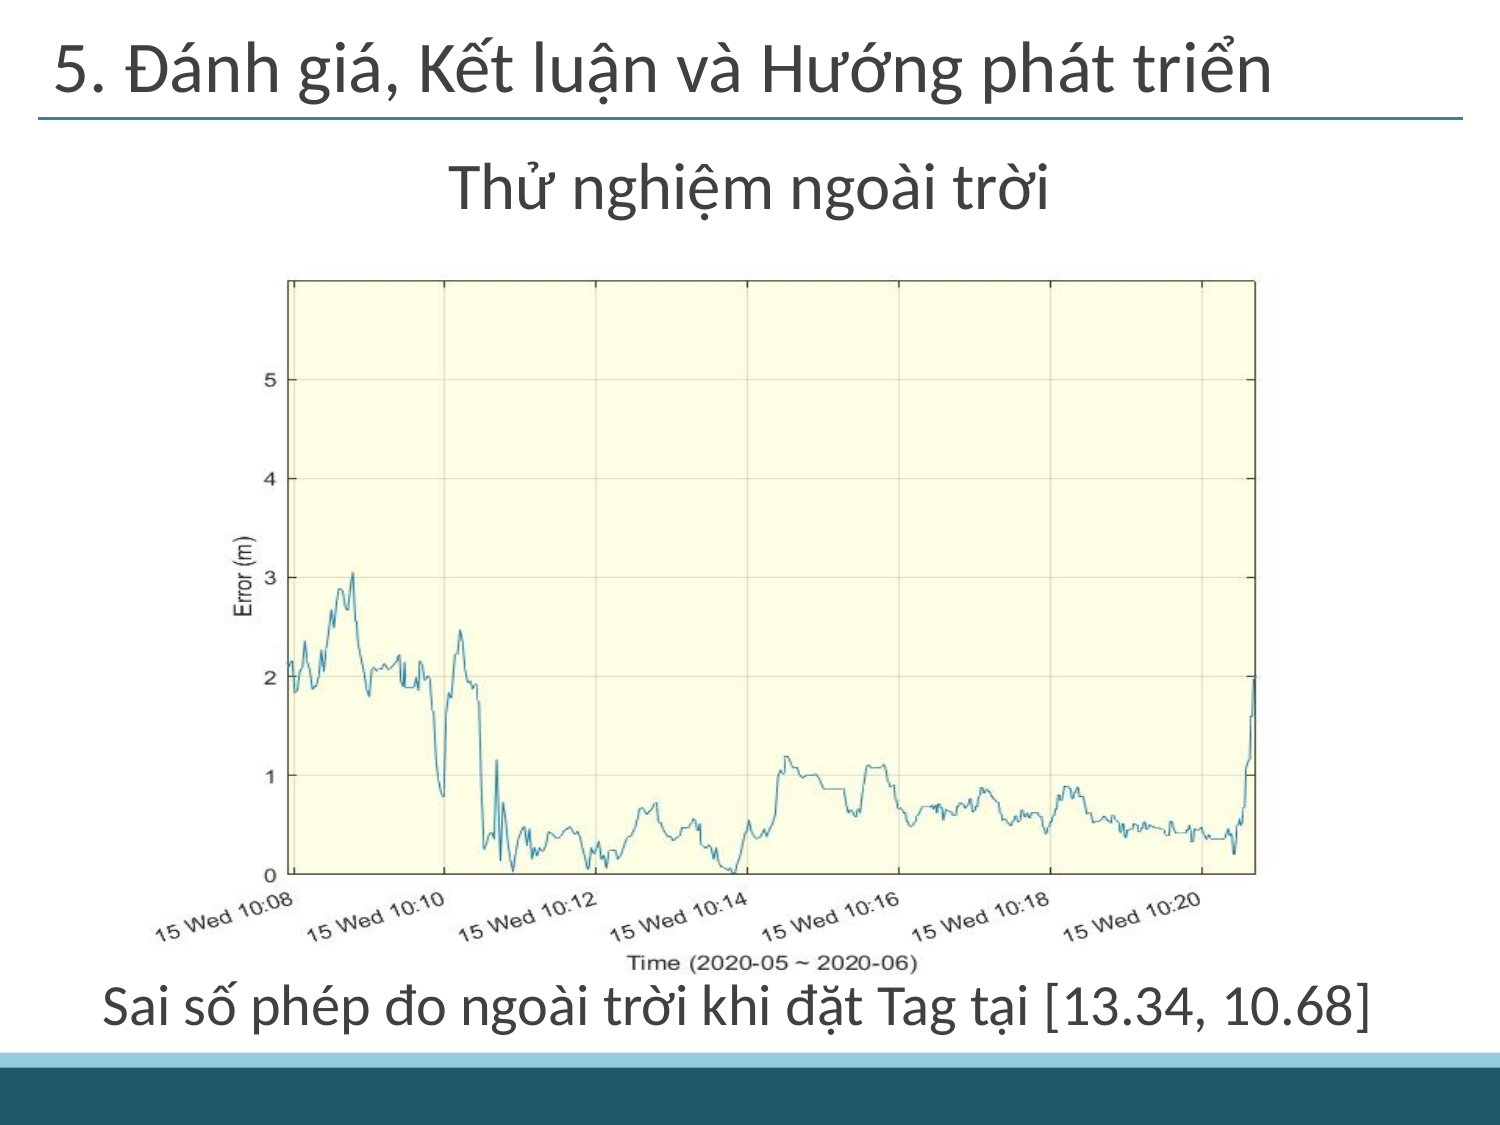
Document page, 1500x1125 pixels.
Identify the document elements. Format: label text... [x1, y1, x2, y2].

picture [124, 224, 1376, 976]
text_box Thử nghiệm ngoài trời [37, 135, 1463, 250]
title 5. Đánh giá, Kết luận và Hướng phát triển [37, 10, 1463, 116]
text_box Sai số phép đo ngoài trời khi đặt Tag tại [13.34, 10.68] [24, 959, 1450, 1075]
